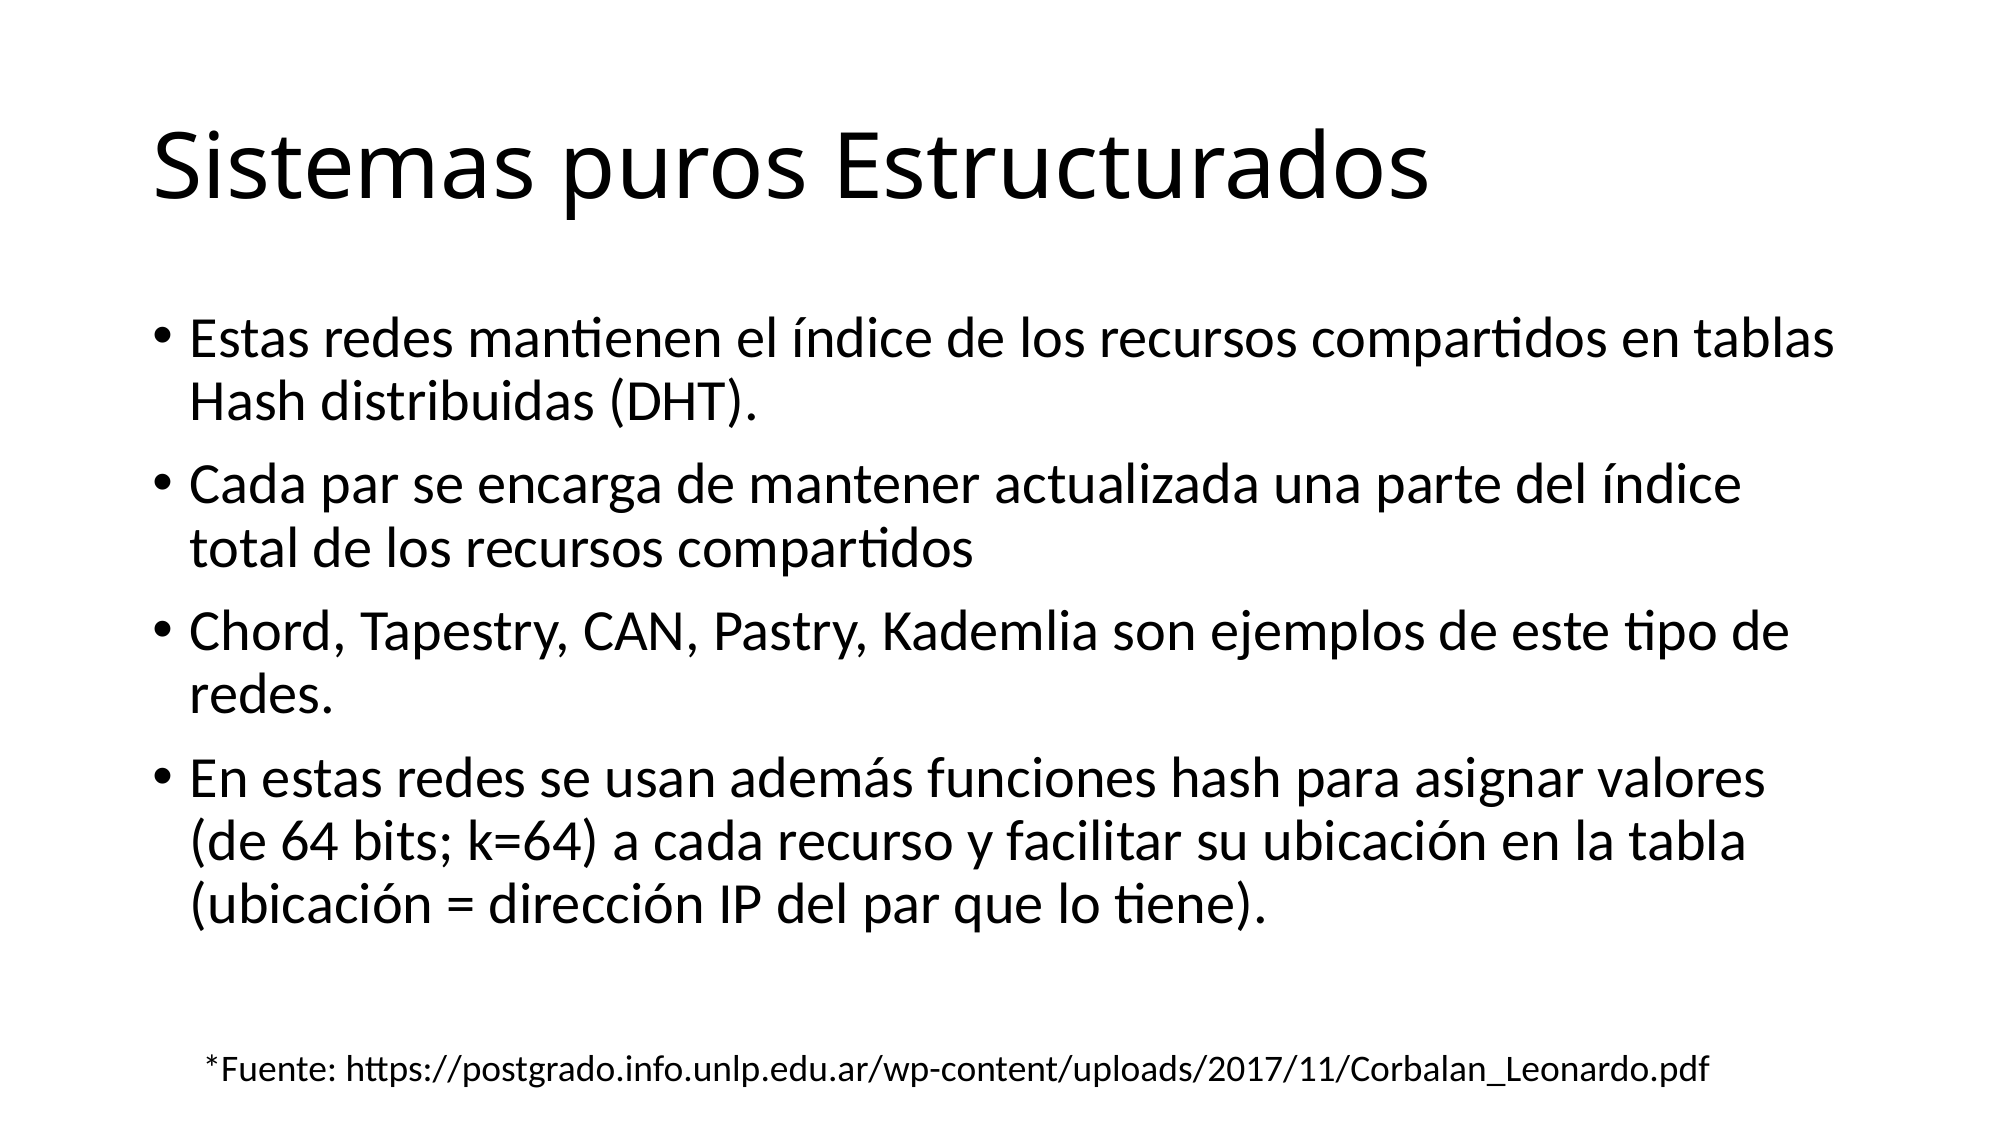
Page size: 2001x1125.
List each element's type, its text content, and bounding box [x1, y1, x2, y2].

text_box *Fuente: https://postgrado.info.unlp.edu.ar/wp-content/uploads/2017/11/Corbalan_Leonardo.pdf [187, 1036, 1727, 1097]
list Estas redes mantienen el índice de los recursos compartidos en tablas Hash distribuidas (DHT). Cada par se encarga de mantener actualizada una parte del índice total de los recursos compartidos Chord, Tapestry, CAN, Pastry, Kademlia son ejemplos de este tipo de redes. En estas redes se usan además funciones hash para asignar valores (de 64 bits; k=64) a cada recurso y facilitar su ubicación en la tabla (ubicación = dirección IP del par que lo tiene). [137, 299, 1863, 1014]
title Sistemas puros Estructurados [137, 59, 1863, 278]
